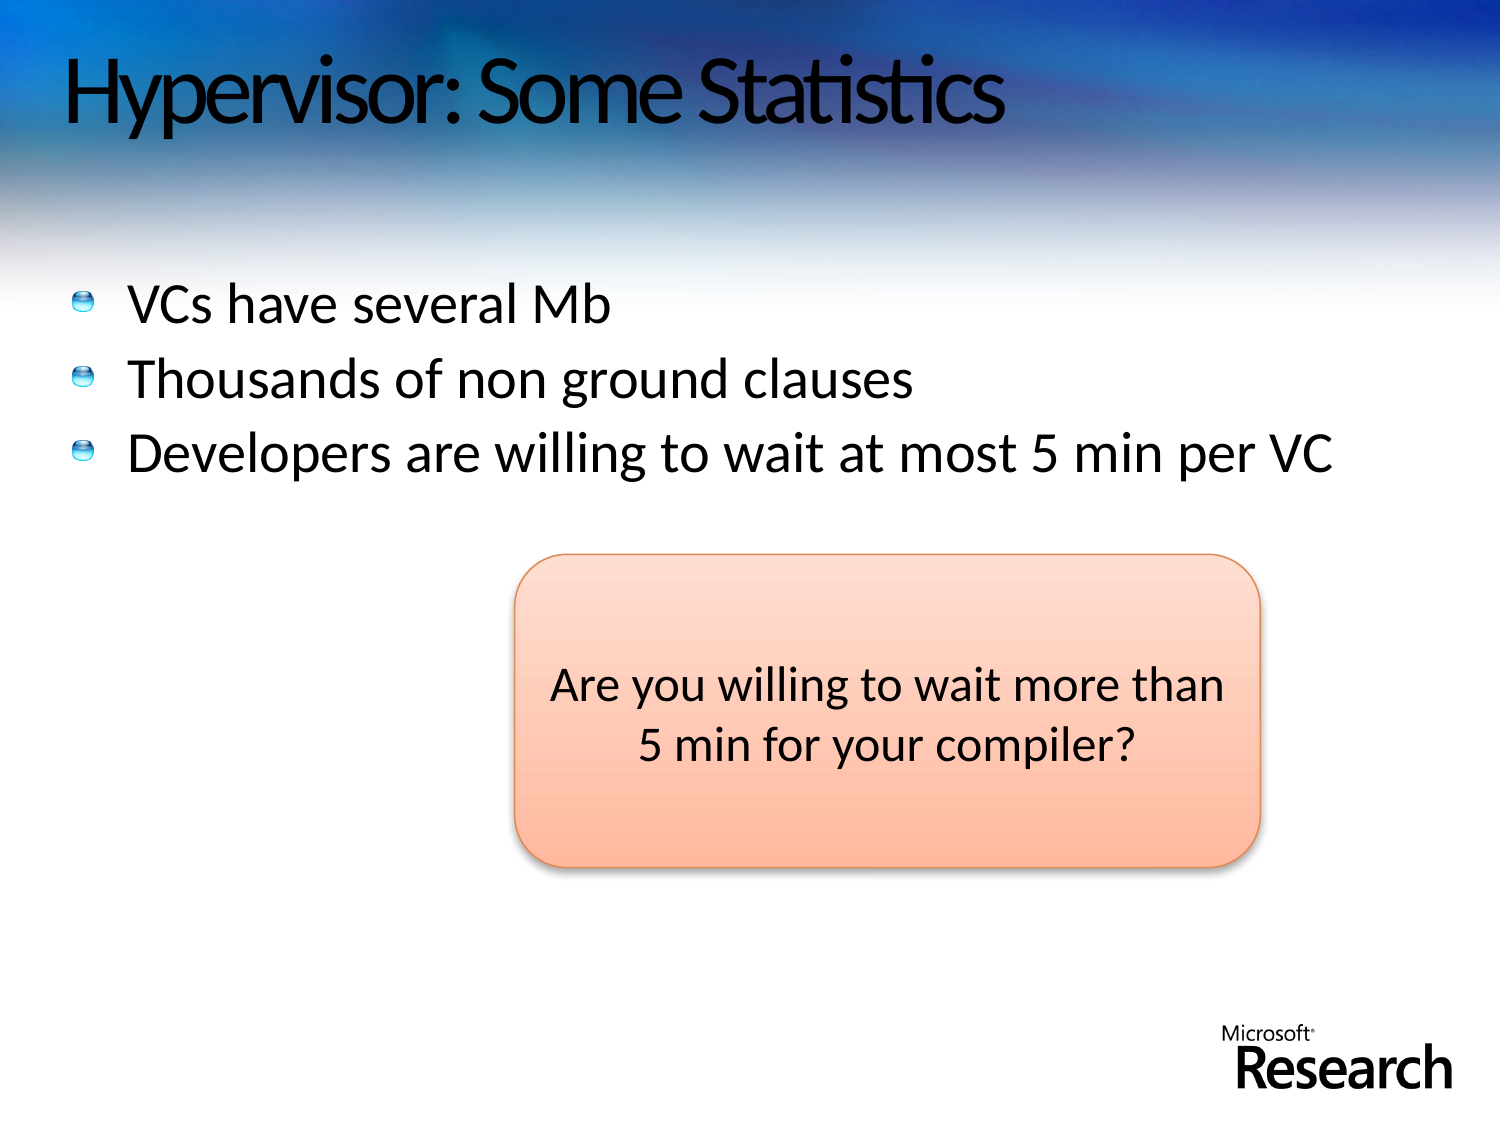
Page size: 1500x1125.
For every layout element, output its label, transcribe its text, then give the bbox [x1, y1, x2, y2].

picture [0, 0, 1500, 1125]
title Hypervisor: Some Statistics [62, 37, 1438, 148]
text_box Are you willing to wait more than 5 min for your compiler? [513, 553, 1262, 869]
list VCs have several Mb Thousands of non ground clauses Developers are willing to wait at most 5 min per VC [63, 273, 1439, 571]
